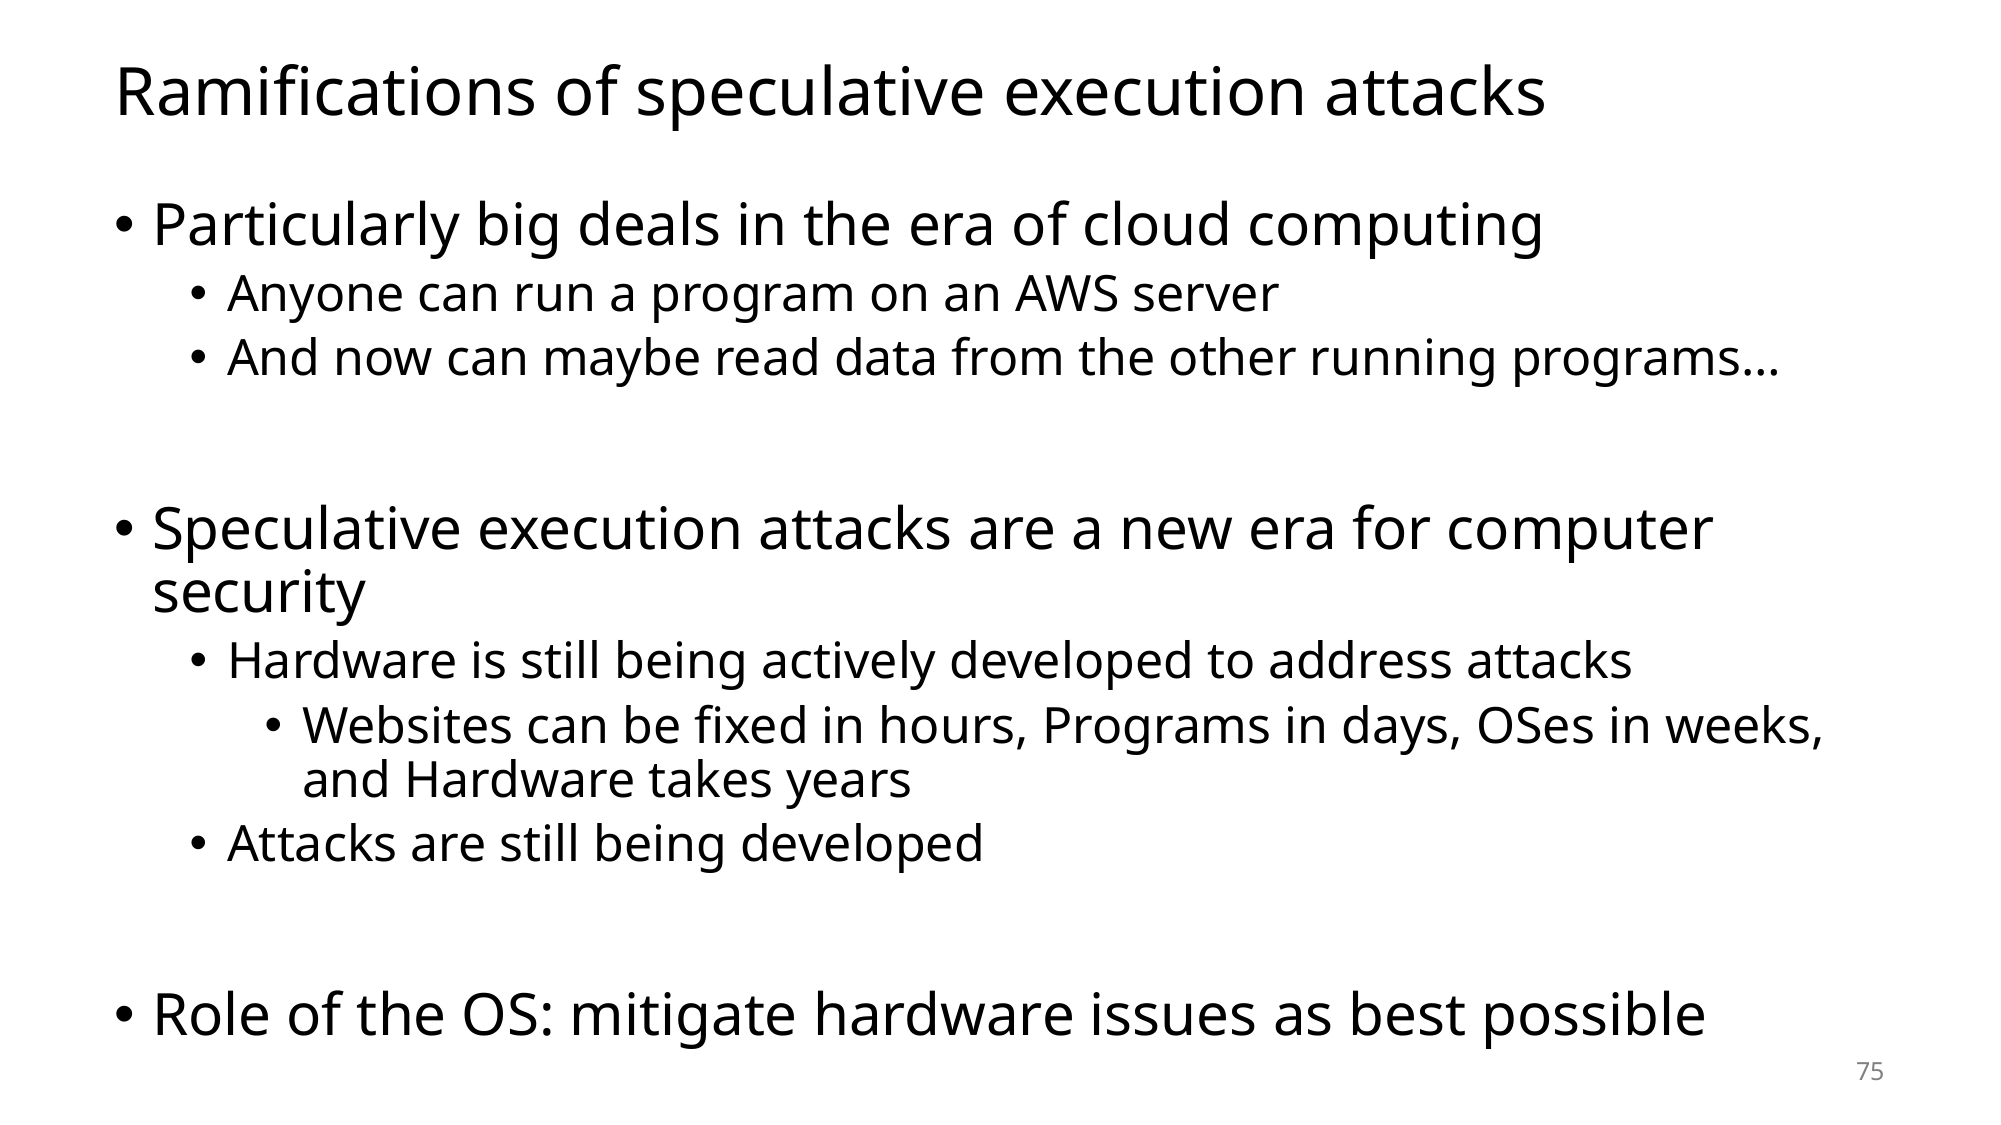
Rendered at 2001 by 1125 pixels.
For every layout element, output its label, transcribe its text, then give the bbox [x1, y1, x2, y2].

slide_number 75 [1749, 1042, 1900, 1103]
title Ramifications of speculative execution attacks [99, 37, 1900, 150]
list Particularly big deals in the era of cloud computing Anyone can run a program on an AWS server And now can maybe read data from the other running programs… Speculative execution attacks are a new era for computer security Hardware is still being actively developed to address attacks Websites can be fixed in hours, Programs in days, OSes in weeks, and Hardware takes years Attacks are still being developed Role of the OS: mitigate hardware issues as best possible [99, 187, 1900, 1013]
